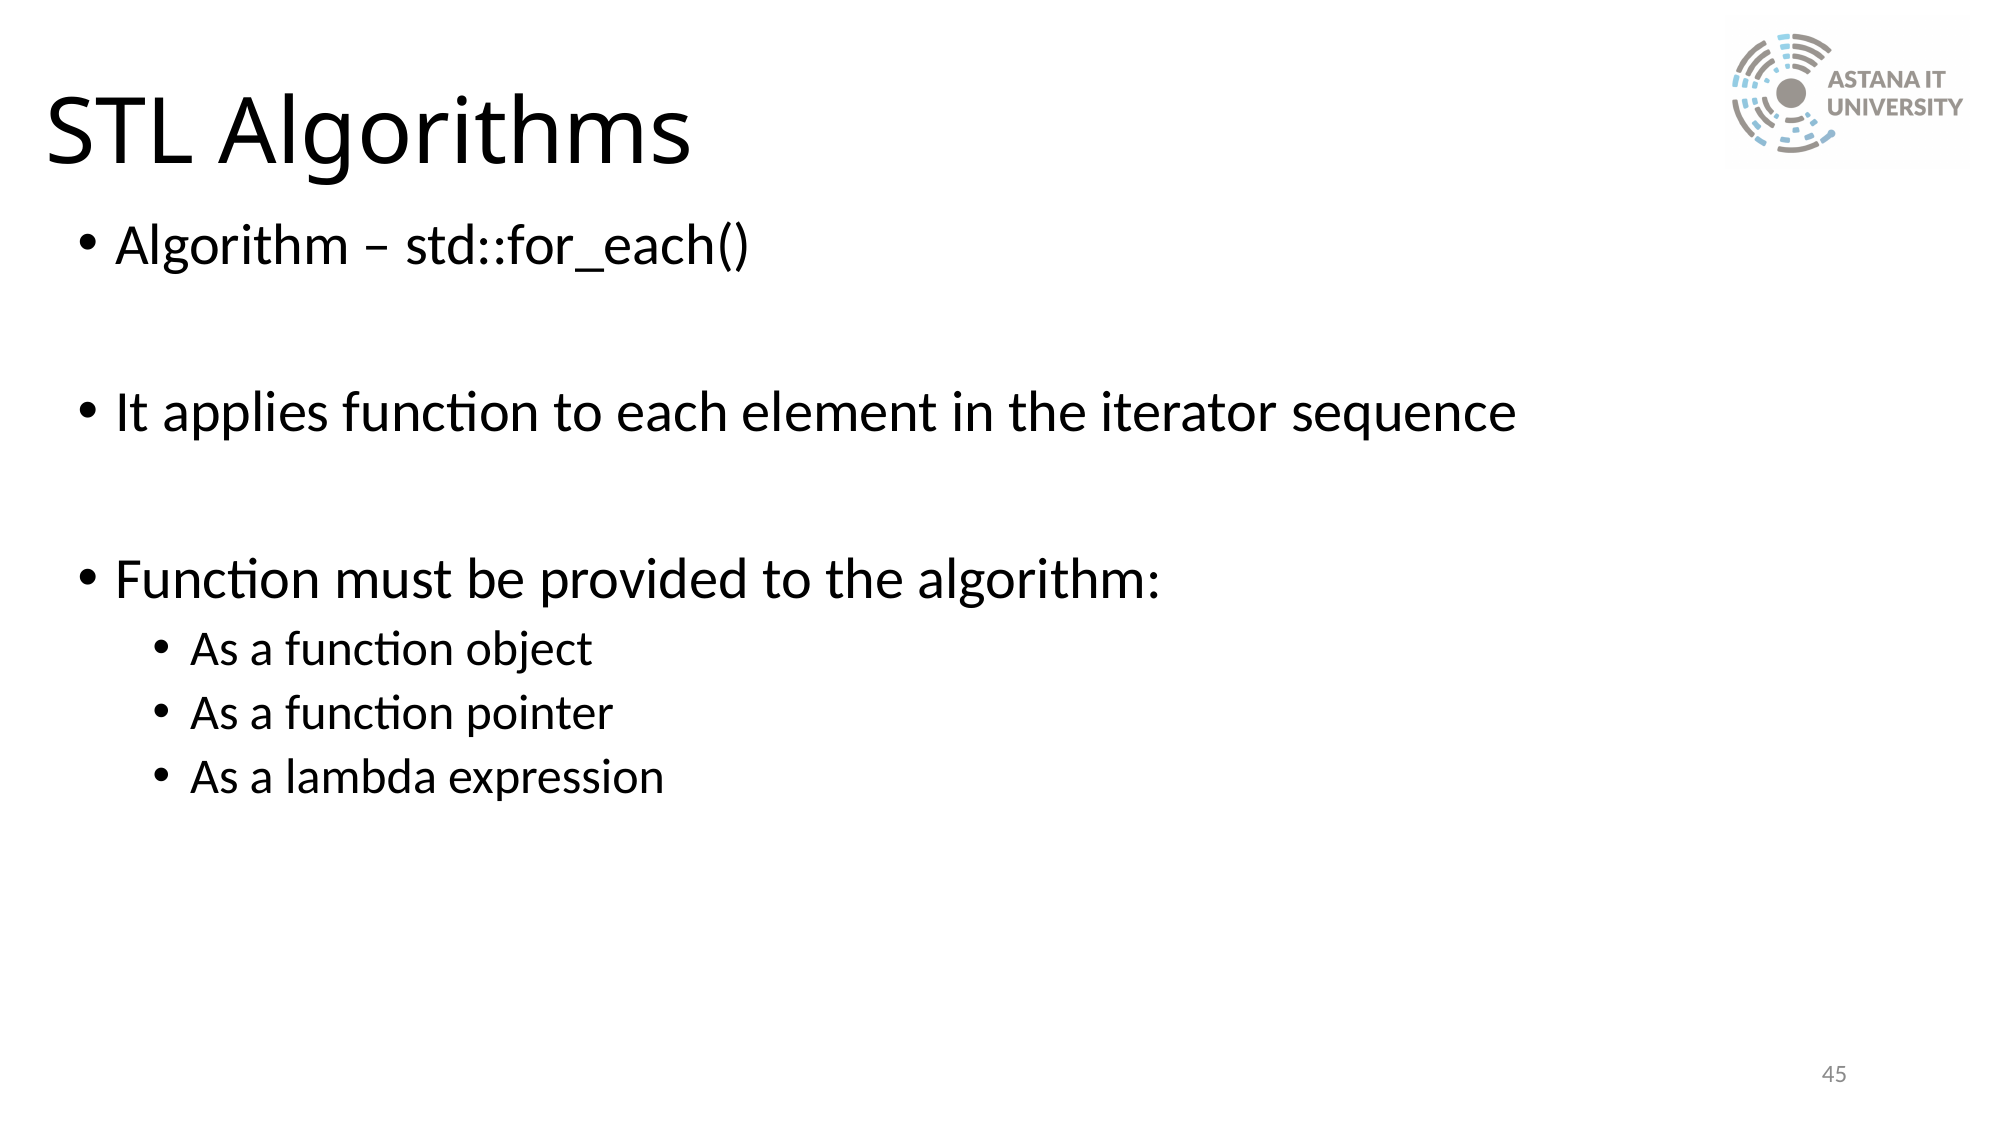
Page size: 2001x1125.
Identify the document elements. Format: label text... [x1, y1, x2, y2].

list Algorithm – std::for_each() It applies function to each element in the iterator sequence Function must be provided to the algorithm: As a function object As a function pointer As a lambda expression [62, 206, 1905, 1043]
slide_number 45 [1412, 1042, 1863, 1103]
title STL Algorithms [30, 25, 1756, 243]
picture [1724, 15, 1970, 169]
